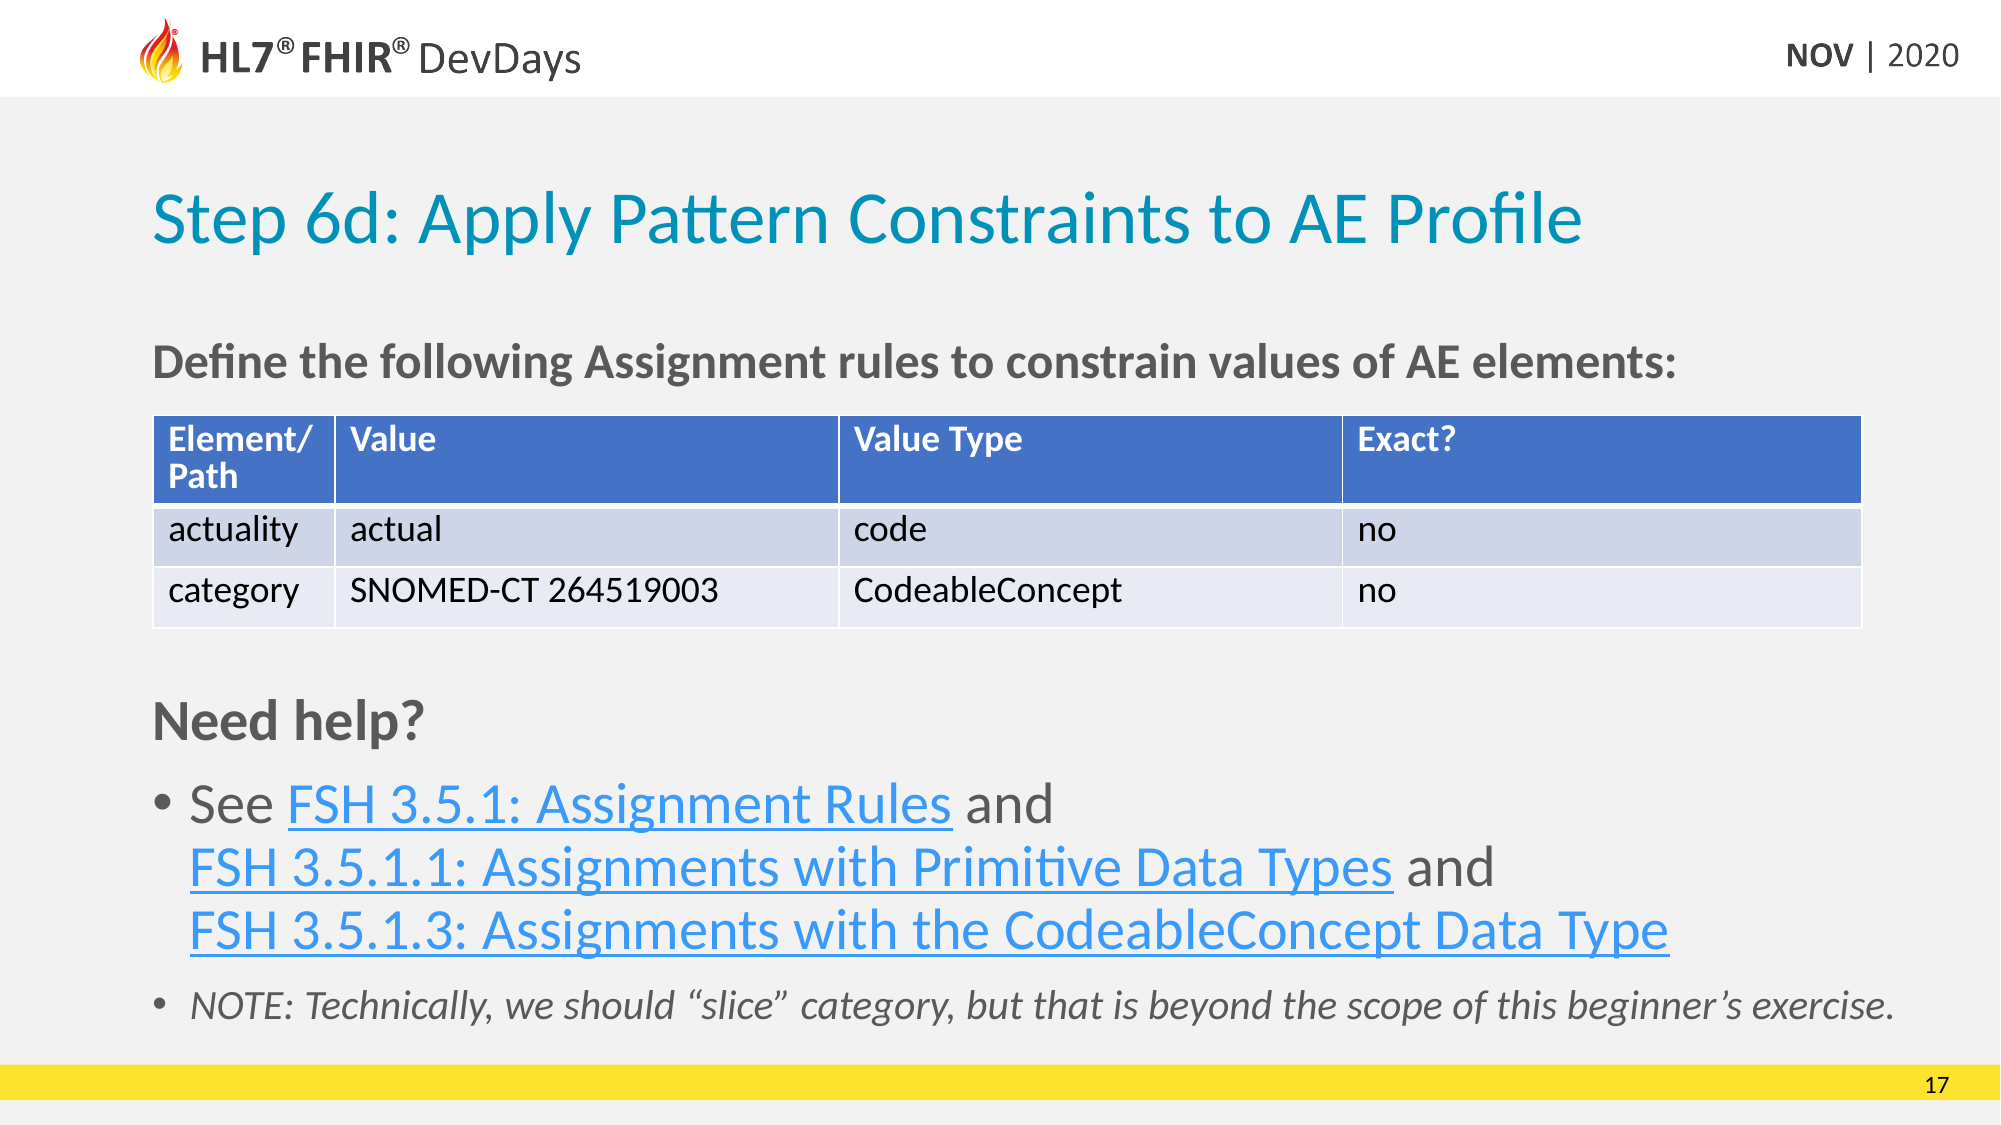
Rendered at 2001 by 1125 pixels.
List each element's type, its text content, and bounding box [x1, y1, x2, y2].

table_cell code [840, 509, 1342, 566]
table_cell SNOMED-CT 264519003 [336, 568, 838, 627]
picture [137, 13, 593, 85]
table_cell category [154, 568, 334, 627]
table_header Exact? [1343, 416, 1861, 503]
picture [1764, 10, 1979, 85]
text_box Need help? See FSH 3.5.1: Assignment Rules and FSH 3.5.1.1: Assignments with Primitive Data Types and FSH 3.5.1.3: Assignments with the CodeableConcept Data Type NOTE: Technically, we should “slice” category, but that is beyond the scope of this beginner’s exercise. [137, 682, 1917, 1049]
list Define the following Assignment rules to constrain values of AE elements: [137, 327, 1917, 416]
table_header Value [336, 416, 838, 503]
title Step 6d: Apply Pattern Constraints to AE Profile [137, 171, 1863, 317]
table_cell actuality [154, 509, 334, 566]
table_cell actual [336, 509, 838, 566]
table_header Value Type [840, 416, 1342, 503]
table_cell CodeableConcept [840, 568, 1342, 627]
table_cell no [1343, 509, 1861, 566]
table_header Element/Path [154, 416, 334, 503]
table_cell no [1343, 568, 1861, 627]
